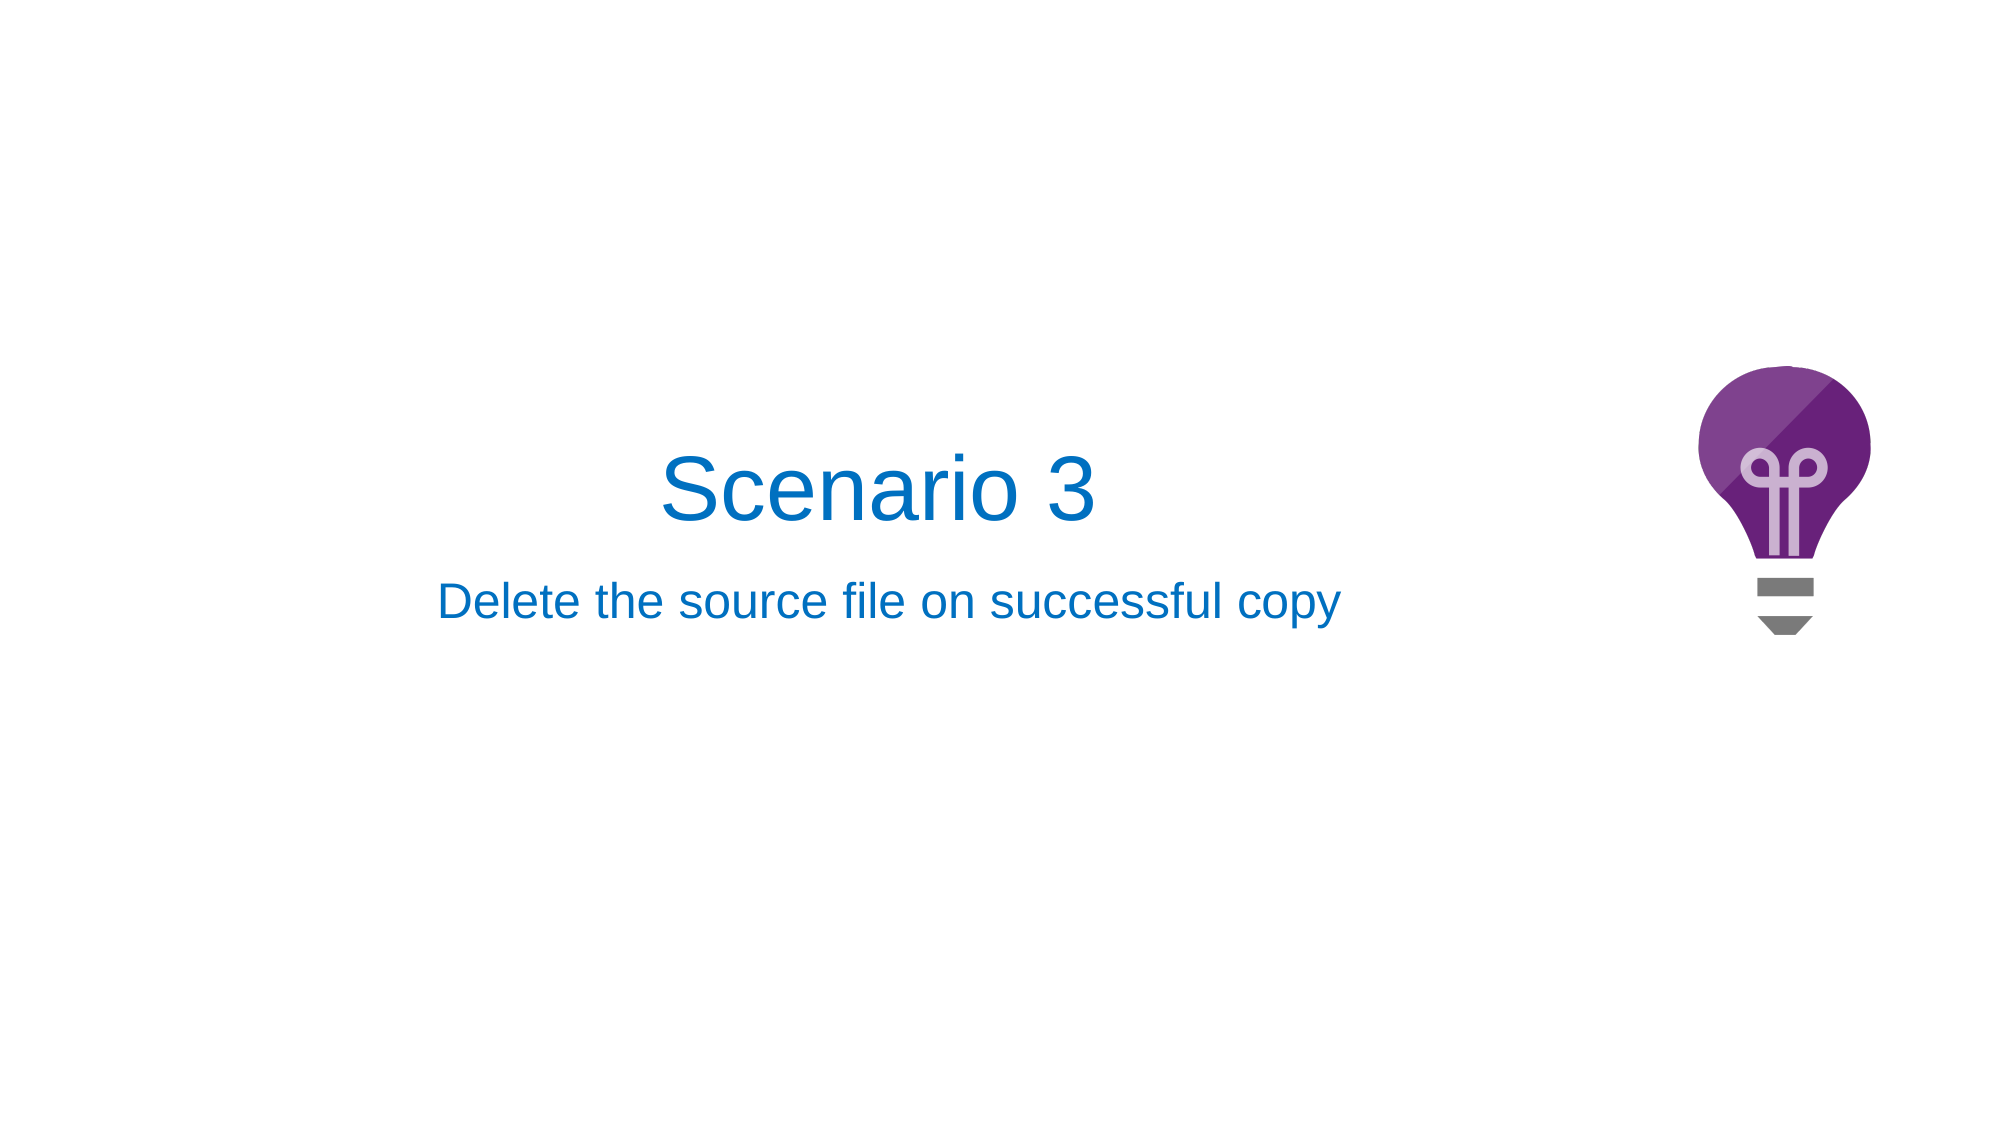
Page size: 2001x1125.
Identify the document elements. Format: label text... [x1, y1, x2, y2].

text_box Delete the source file on successful copy [434, 566, 1346, 629]
picture [1697, 366, 1872, 635]
title Scenario 3 [87, 248, 1913, 579]
